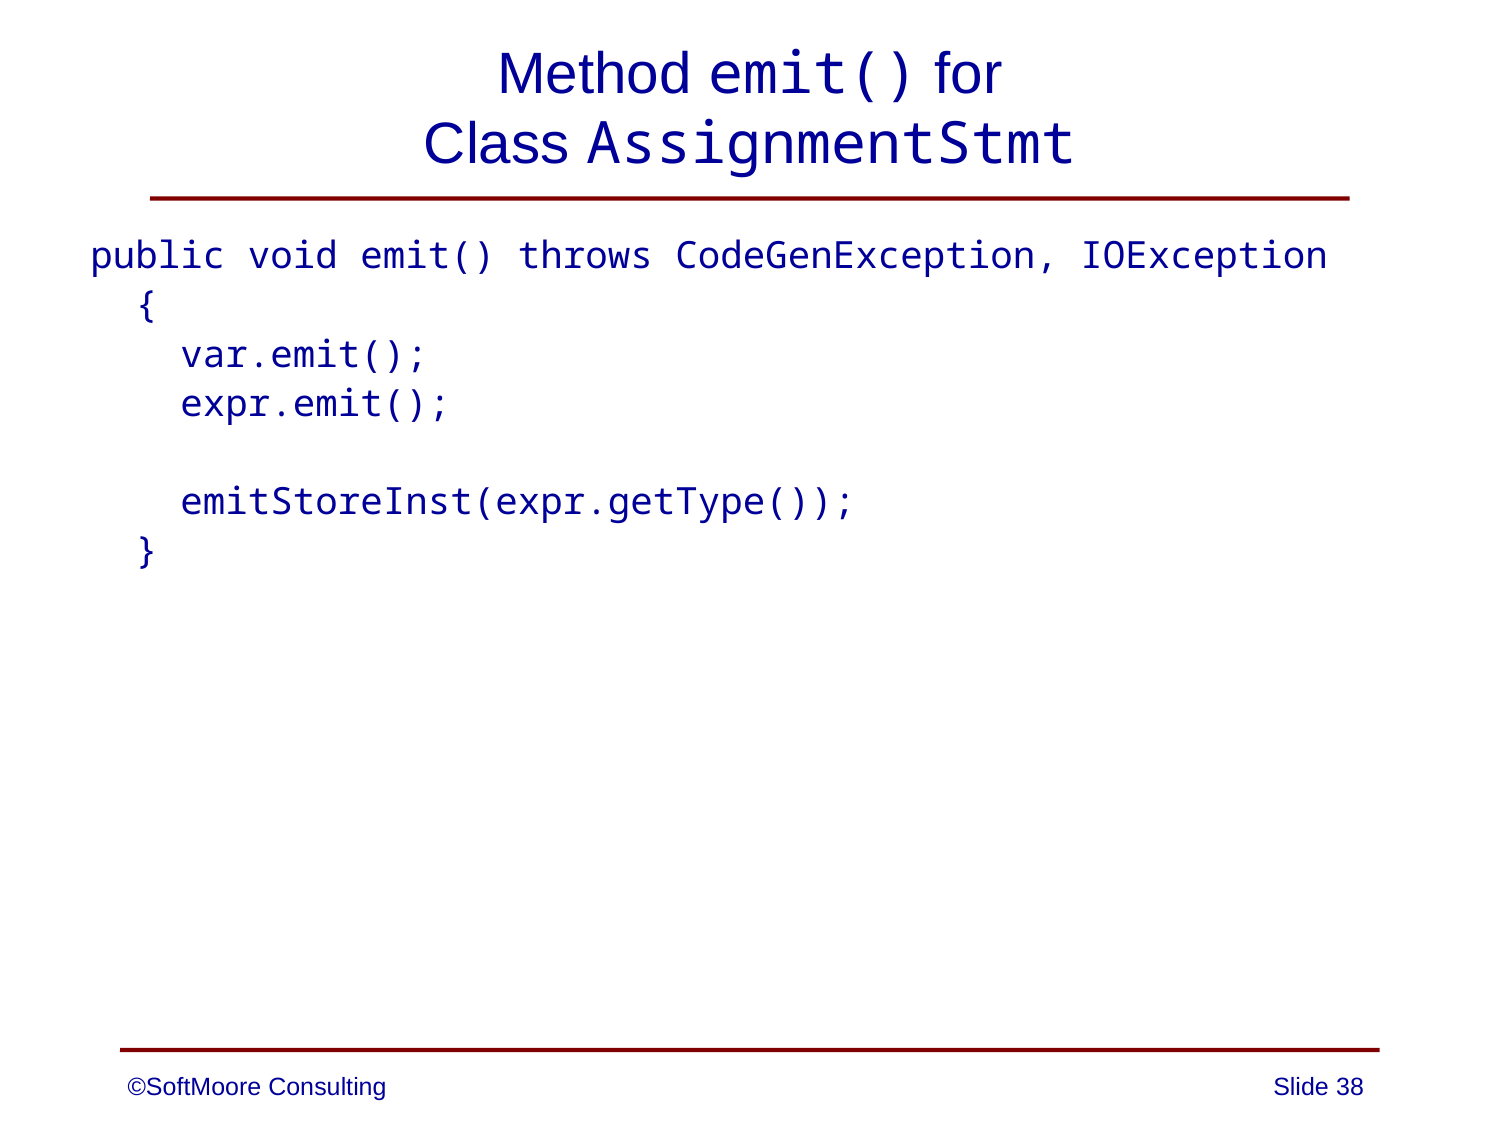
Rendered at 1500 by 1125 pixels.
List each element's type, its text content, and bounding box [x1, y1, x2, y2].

slide_number Slide 38 [1078, 1061, 1380, 1109]
footer ©SoftMoore Consulting [111, 1061, 563, 1109]
title Method emit() for Class AssignmentStmt [149, 22, 1350, 188]
list public void emit() throws CodeGenException, IOException { var.emit(); expr.emit(); emitStoreInst(expr.getType()); } [74, 223, 1441, 1034]
